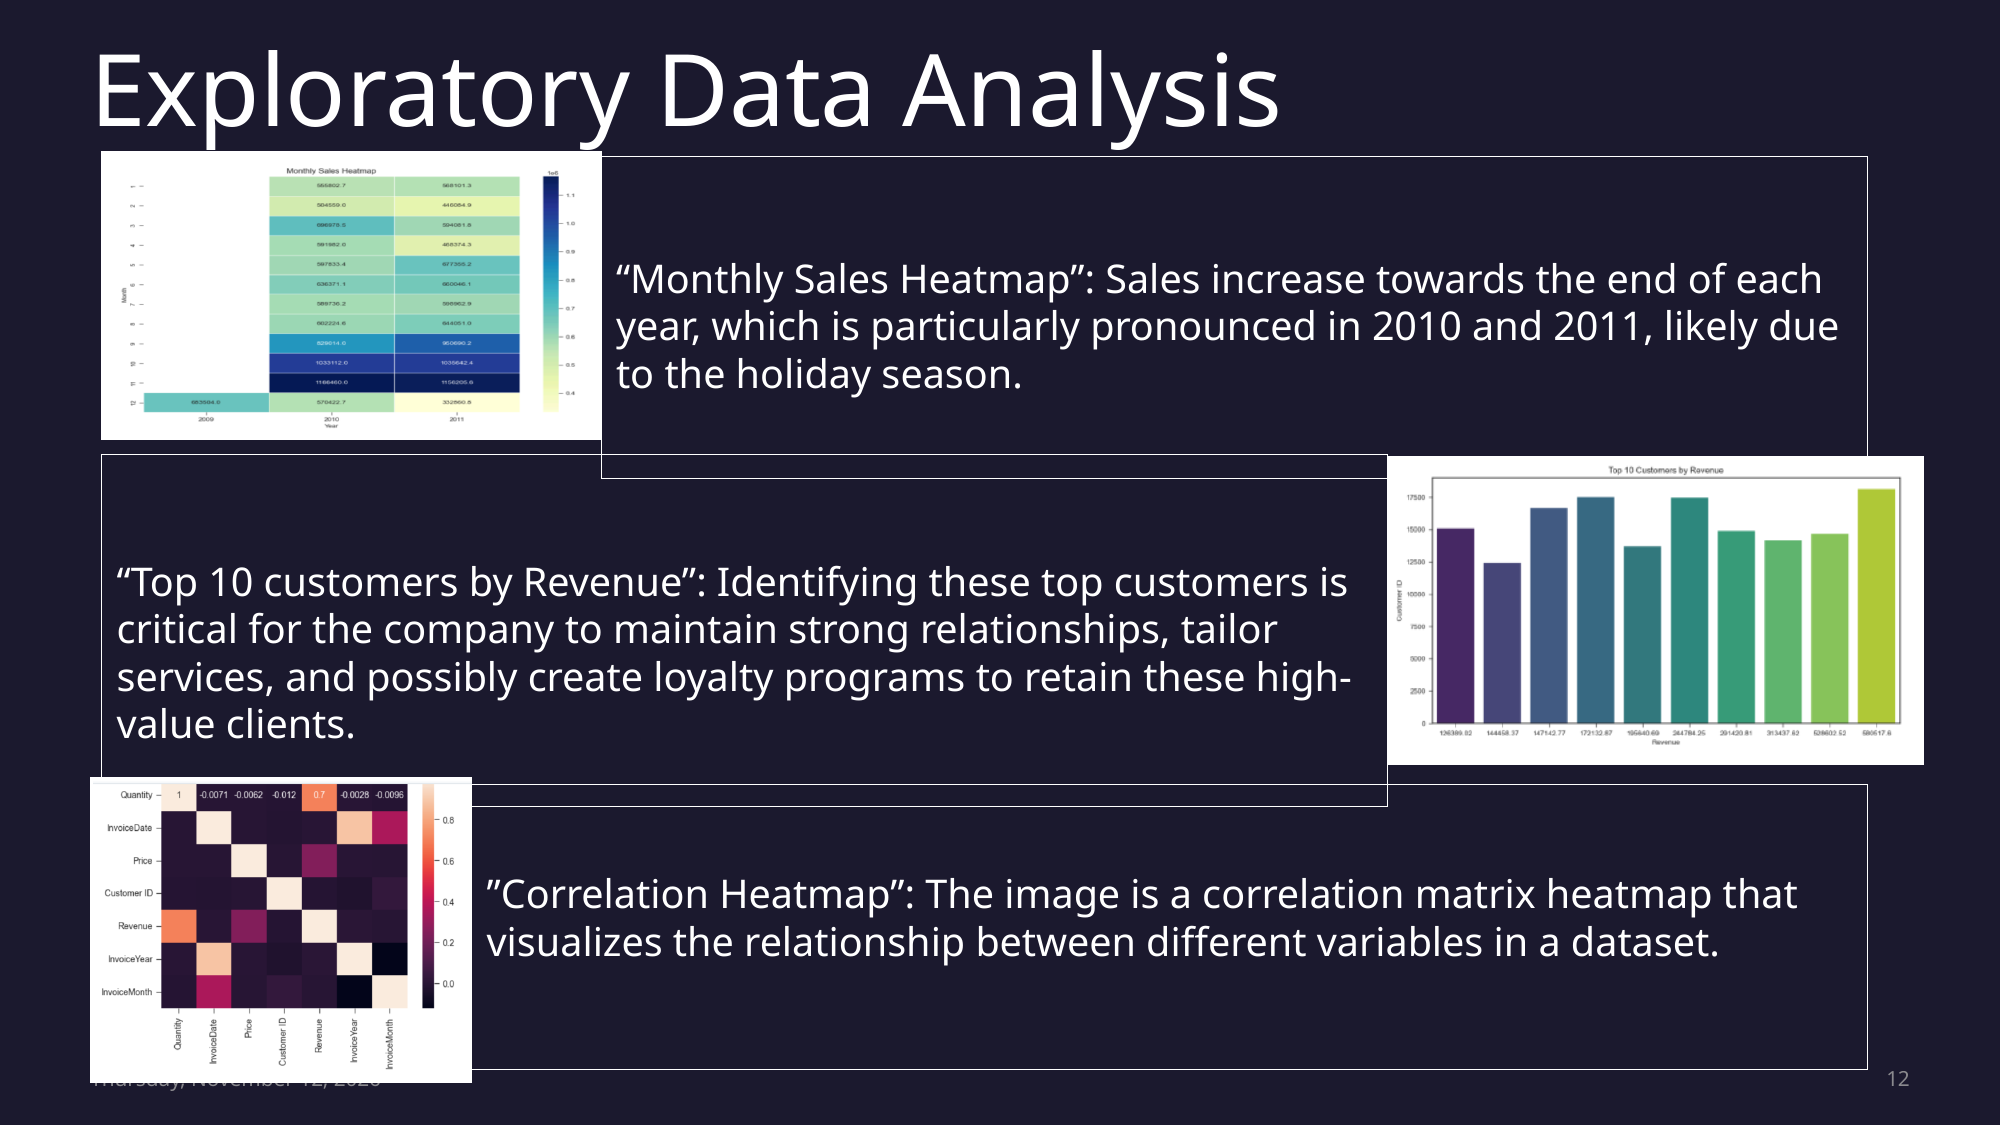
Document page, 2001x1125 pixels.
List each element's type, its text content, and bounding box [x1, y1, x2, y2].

text_box ”Correlation Heatmap”: The image is a correlation matrix heatmap that visualizes the relationship between different variables in a dataset. [472, 784, 1868, 1070]
text_box “Top 10 customers by Revenue”: Identifying these top customers is critical for the company to maintain strong relationships, tailor services, and possibly create loyalty programs to retain these high-value clients. [101, 454, 1388, 807]
text_box “Monthly Sales Heatmap”: Sales increase towards the end of each year, which is particularly pronounced in 2010 and 2011, likely due to the holiday season. [601, 156, 1868, 456]
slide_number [90, 1070, 522, 1093]
title Exploratory Data Analysis [90, 40, 1910, 259]
slide_number 12 [1632, 1067, 1910, 1093]
picture [101, 151, 602, 440]
picture [90, 777, 472, 1083]
picture [1387, 456, 1924, 765]
